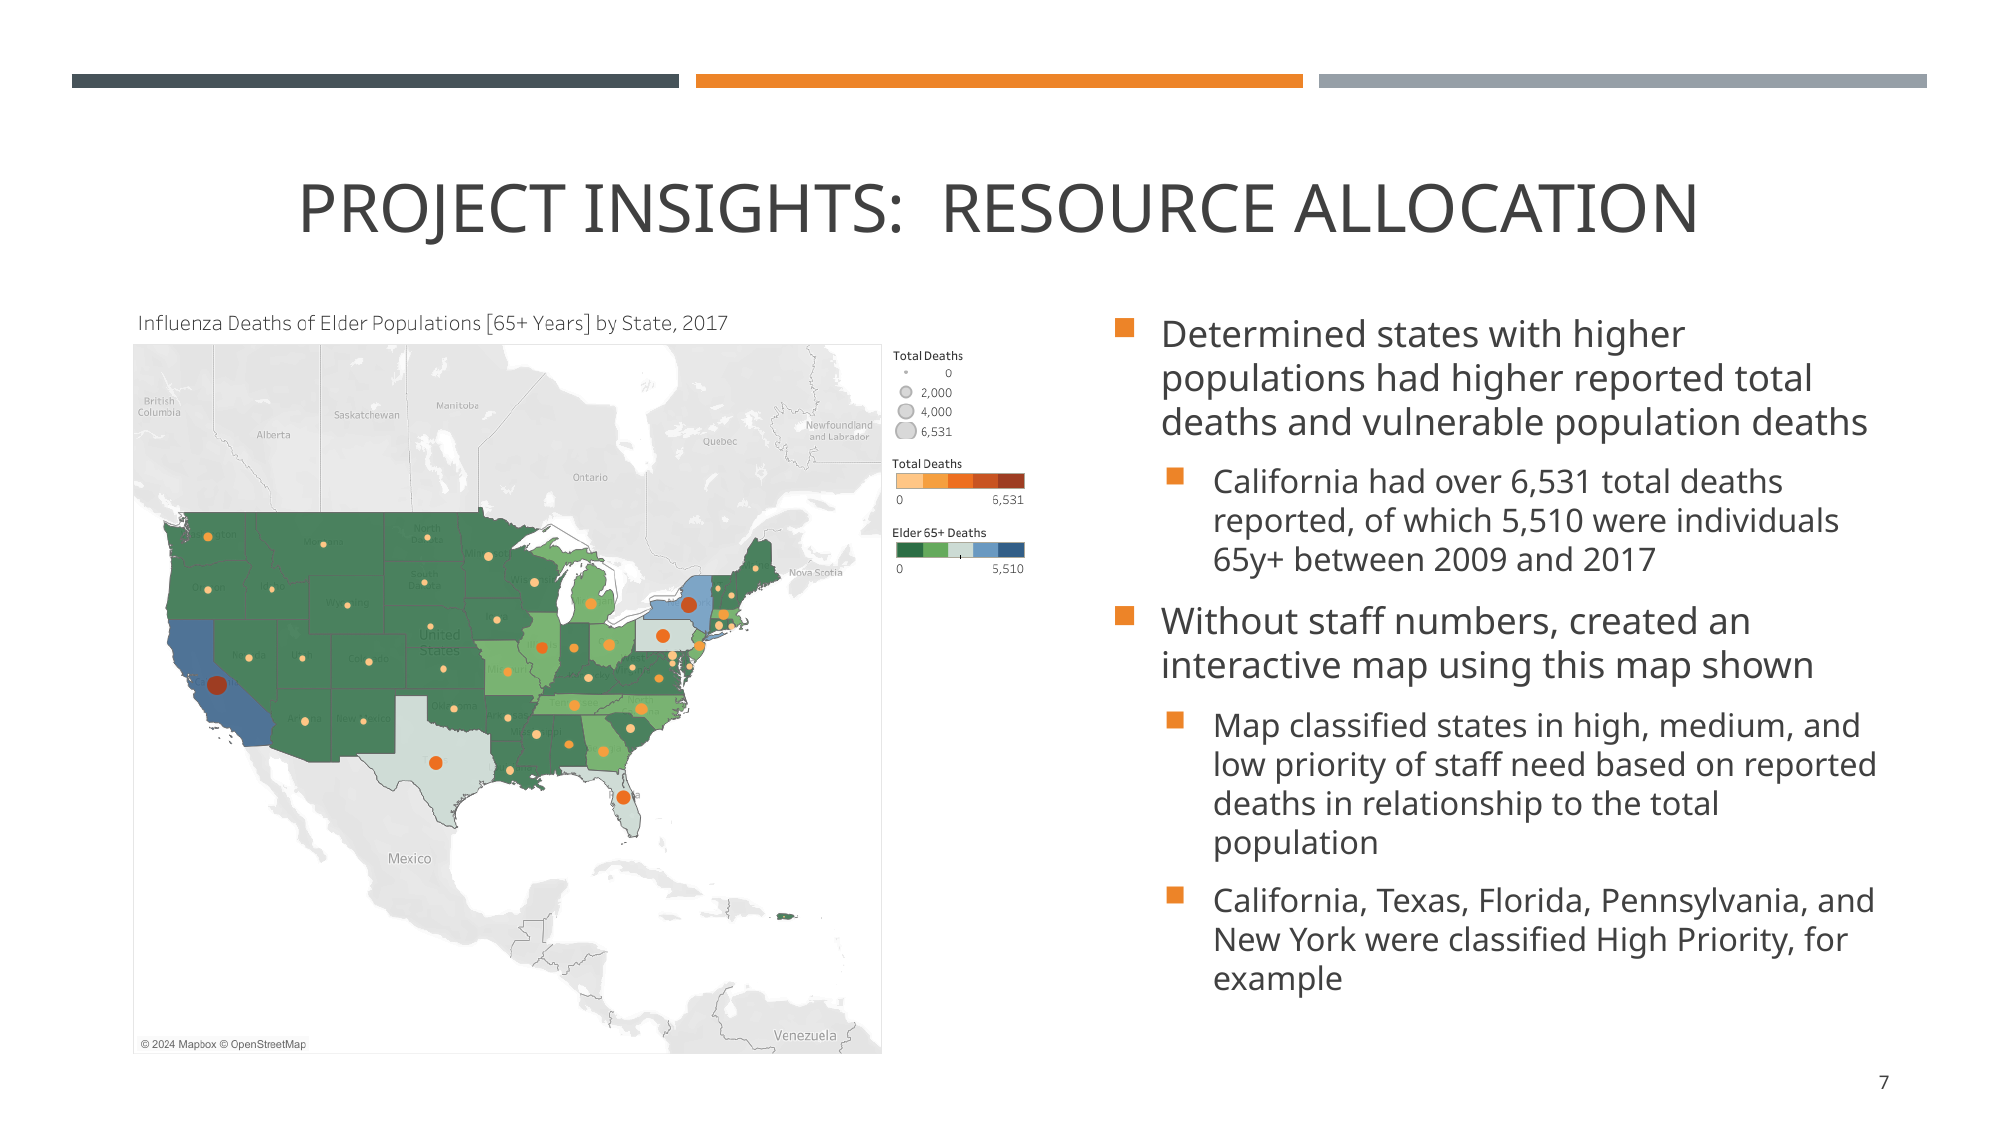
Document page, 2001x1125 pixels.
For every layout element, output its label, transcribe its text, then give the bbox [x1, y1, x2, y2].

list Determined states with higher populations had higher reported total deaths and vulnerable population deaths California had over 6,531 total deaths reported, of which 5,510 were individuals 65y+ between 2009 and 2017 Without staff numbers, created an interactive map using this map shown Map classified states in high, medium, and low priority of staff need based on reported deaths in relationship to the total population California, Texas, Florida, Pennsylvania, and New York were classified High Priority, for example [1096, 302, 1905, 1005]
picture [132, 301, 1028, 1055]
slide_number 7 [1732, 1053, 1905, 1114]
title Project insights: Resource allocation [95, 120, 1905, 254]
